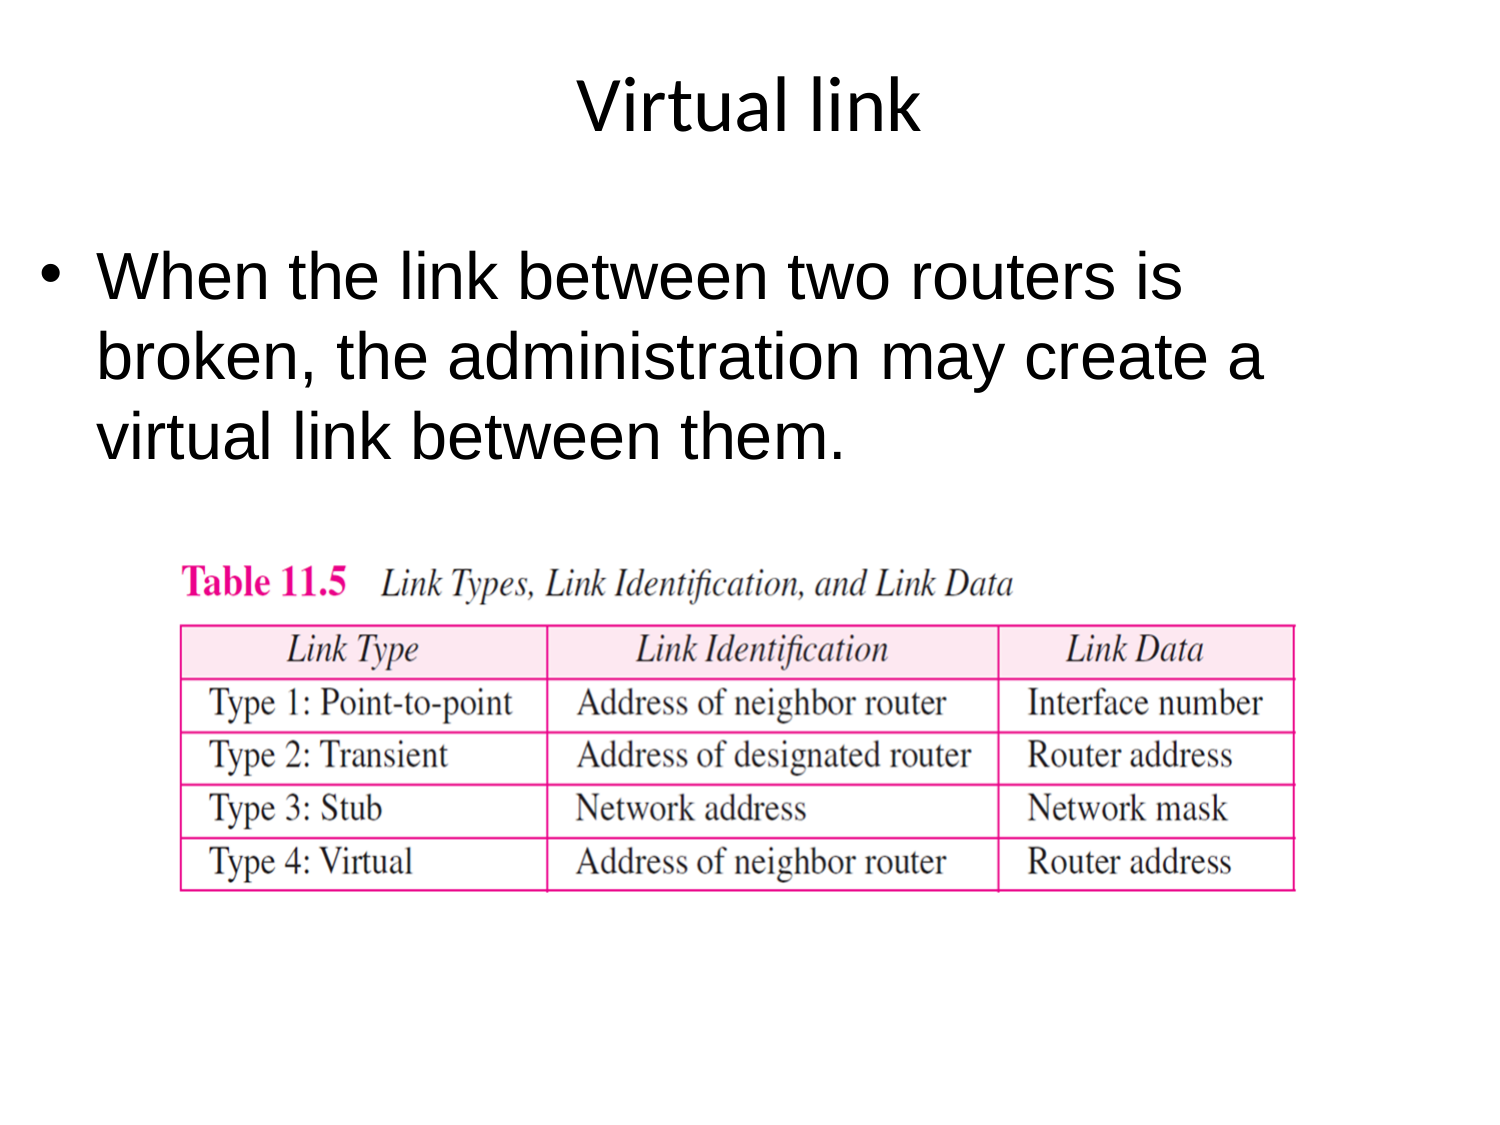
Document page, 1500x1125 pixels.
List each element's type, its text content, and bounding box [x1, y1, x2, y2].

title Virtual link [75, 45, 1425, 224]
list When the link between two routers is broken, the administration may create a virtual link between them. [24, 224, 1438, 1038]
picture [151, 549, 1312, 918]
